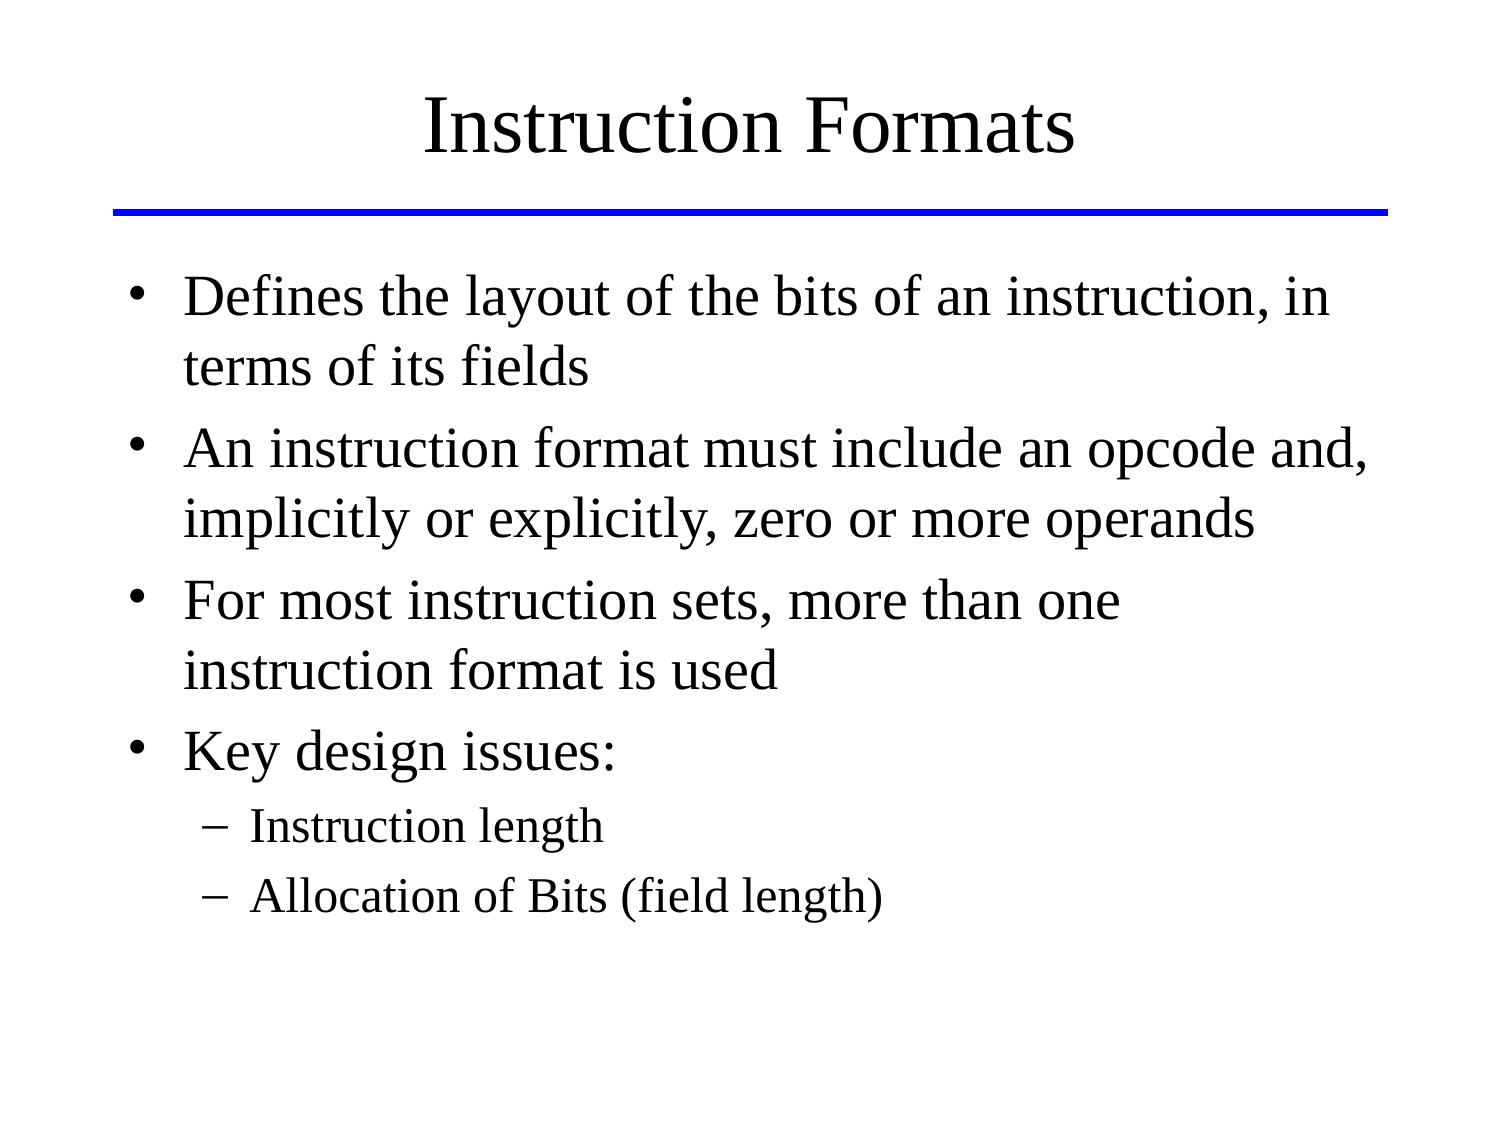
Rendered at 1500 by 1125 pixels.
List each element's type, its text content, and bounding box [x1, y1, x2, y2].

title Instruction Formats [112, 24, 1388, 213]
list Defines the layout of the bits of an instruction, in terms of its fields An instruction format must include an opcode and, implicitly or explicitly, zero or more operands For most instruction sets, more than one instruction format is used Key design issues: Instruction length Allocation of Bits (field length) [112, 249, 1388, 1000]
